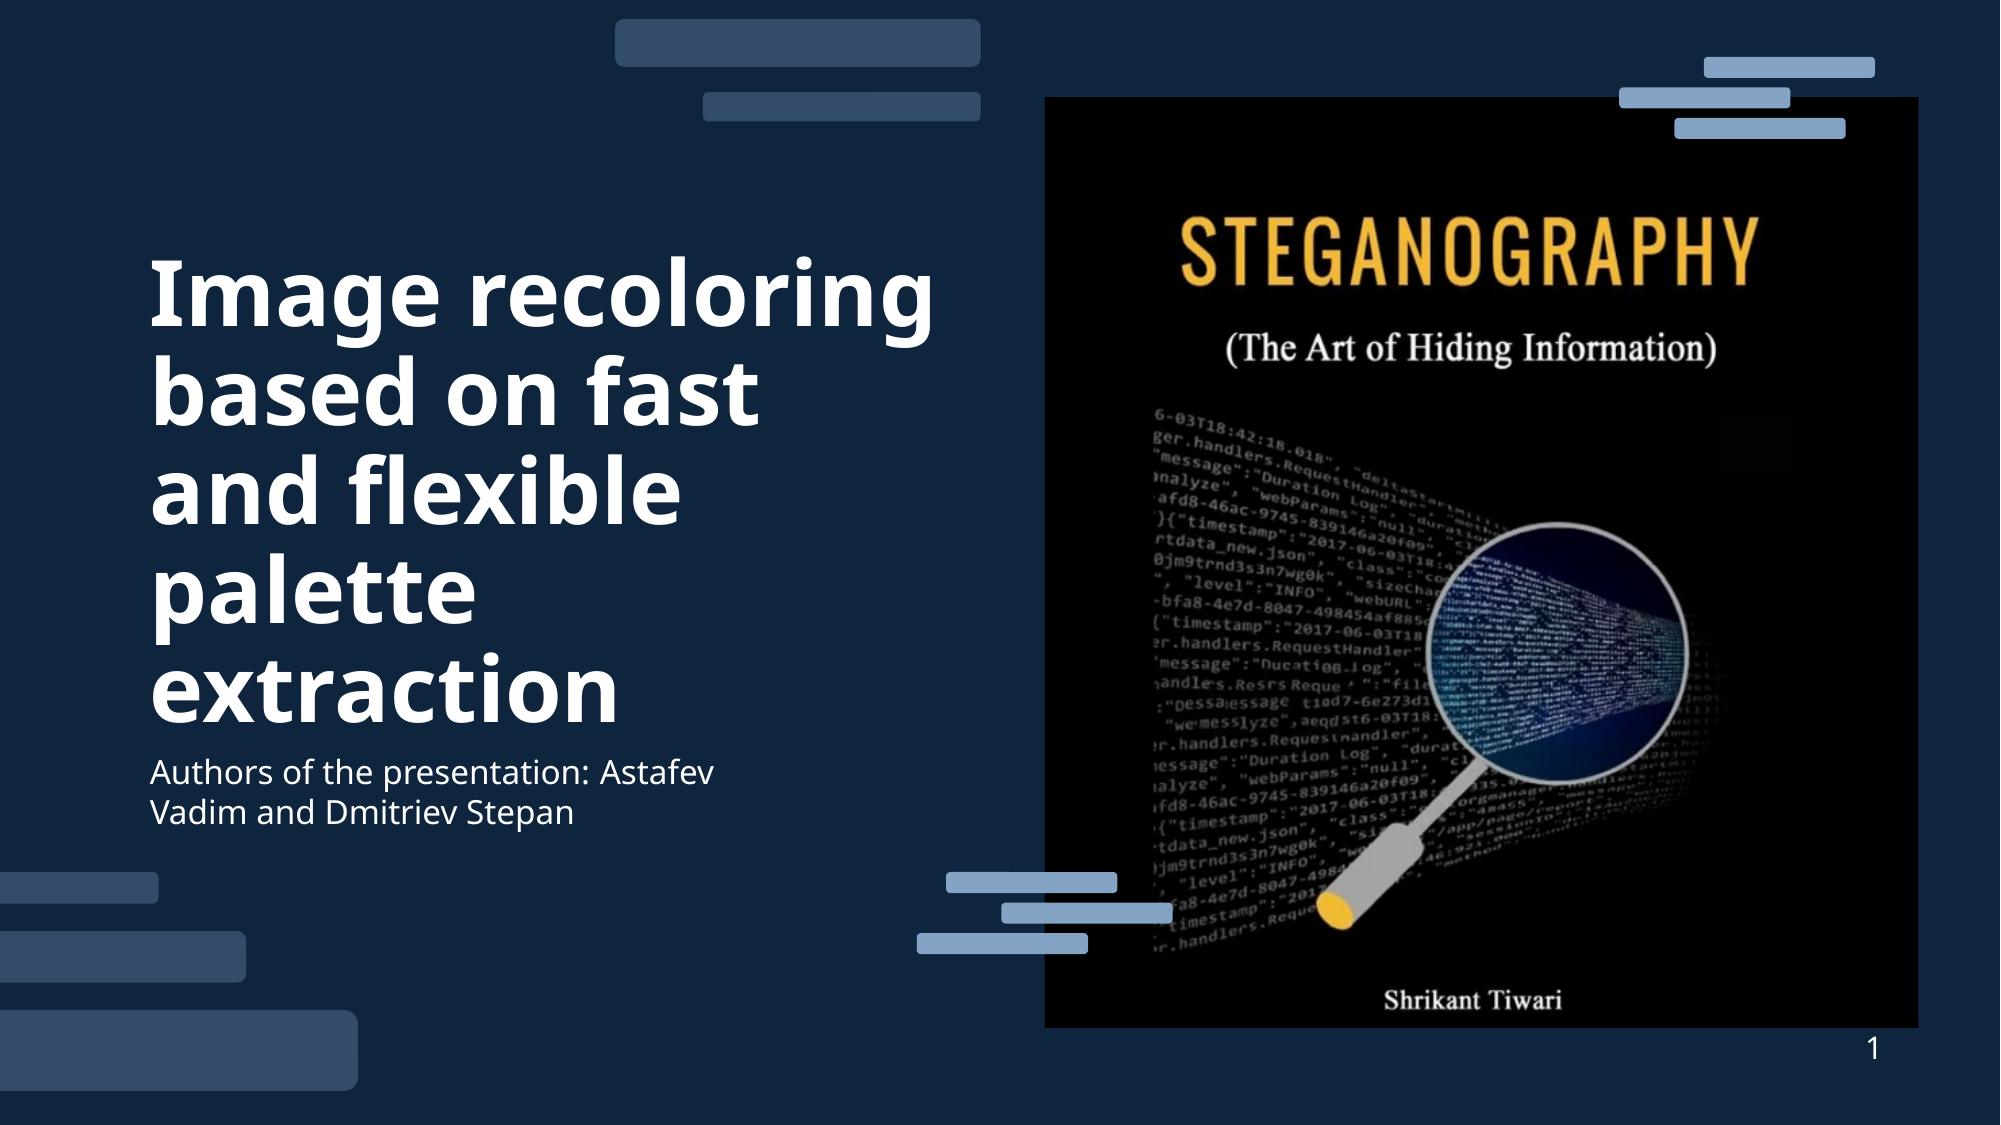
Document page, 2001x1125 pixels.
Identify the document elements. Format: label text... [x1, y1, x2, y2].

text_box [917, 873, 1172, 954]
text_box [0, 873, 357, 1090]
picture [1044, 97, 1919, 1028]
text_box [504, 0, 996, 121]
list Authors of the presentation: Astafev Vadim and Dmitriev Stepan [134, 464, 803, 1118]
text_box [1620, 57, 1874, 138]
title Image recoloring based on fast and flexible palette extraction [134, 385, 975, 604]
slide_number 1 [1836, 1028, 1912, 1080]
